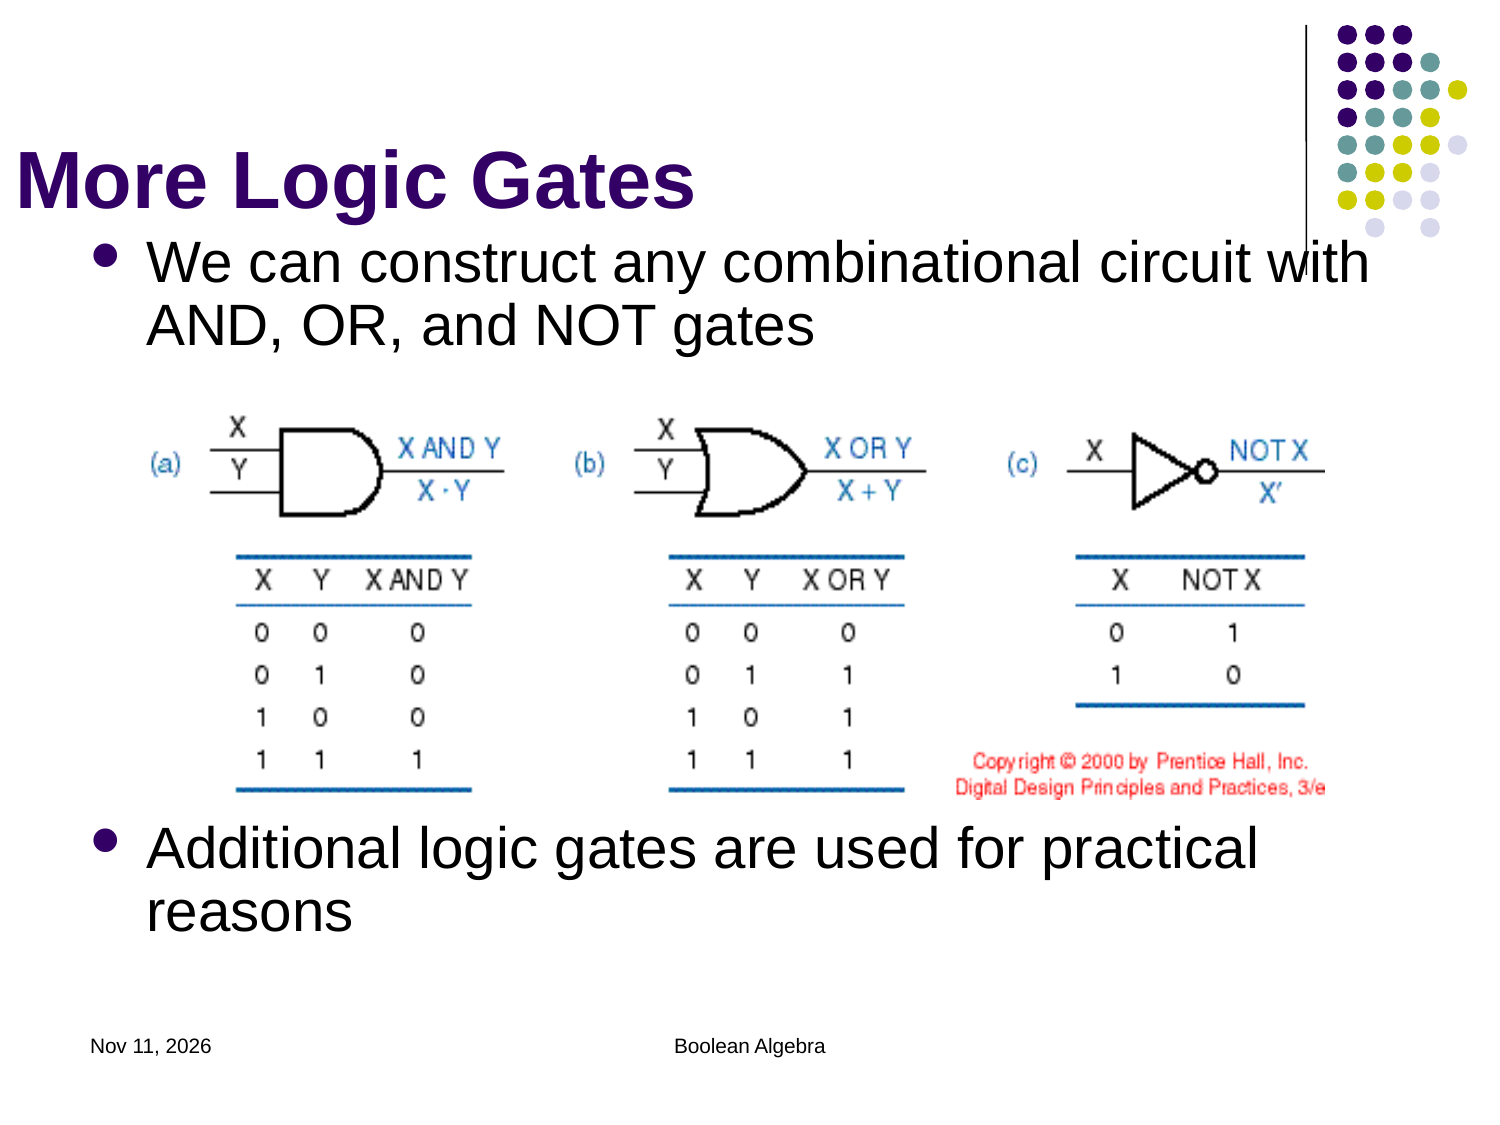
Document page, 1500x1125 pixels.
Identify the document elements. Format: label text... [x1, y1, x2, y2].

title More Logic Gates [0, 45, 1500, 233]
list We can construct any combinational circuit with AND, OR, and NOT gates Additional logic gates are used for practical reasons [75, 224, 1413, 1000]
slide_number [75, 1025, 425, 1100]
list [149, 412, 1326, 801]
footer Boolean Algebra [512, 1025, 988, 1100]
